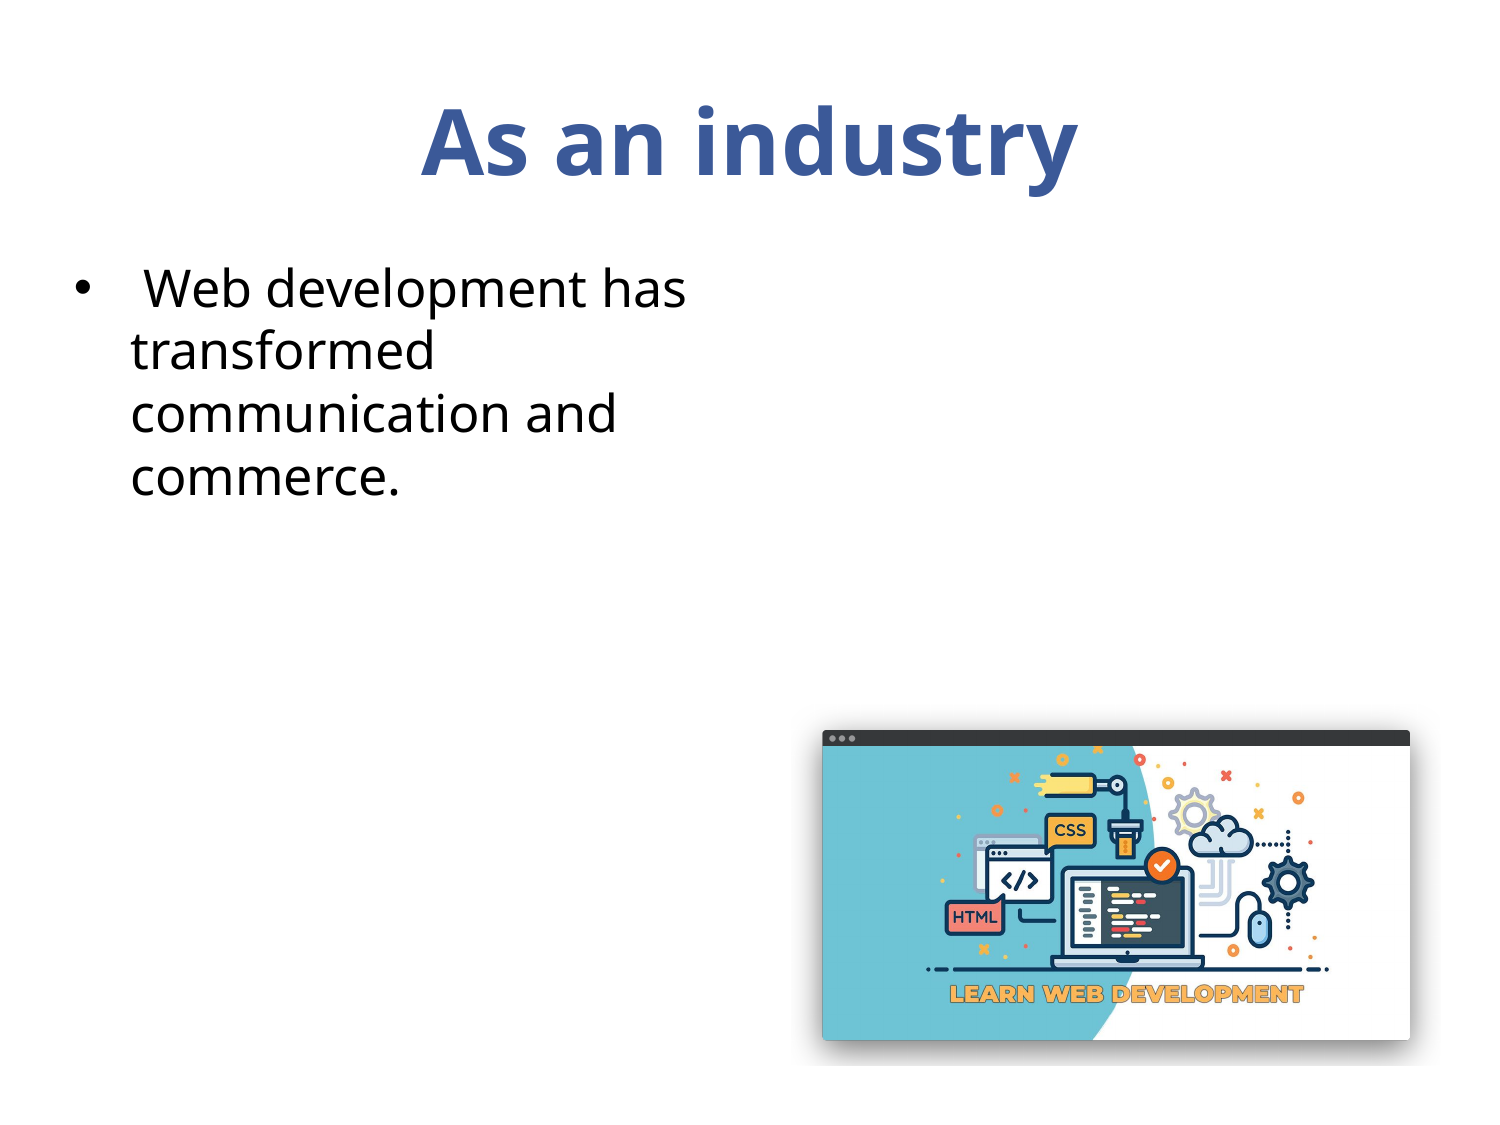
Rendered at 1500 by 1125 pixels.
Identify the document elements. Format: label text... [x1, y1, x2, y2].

title As an industry [75, 45, 1425, 233]
list Web development has transformed communication and commerce. [59, 248, 768, 1066]
picture [791, 704, 1442, 1067]
